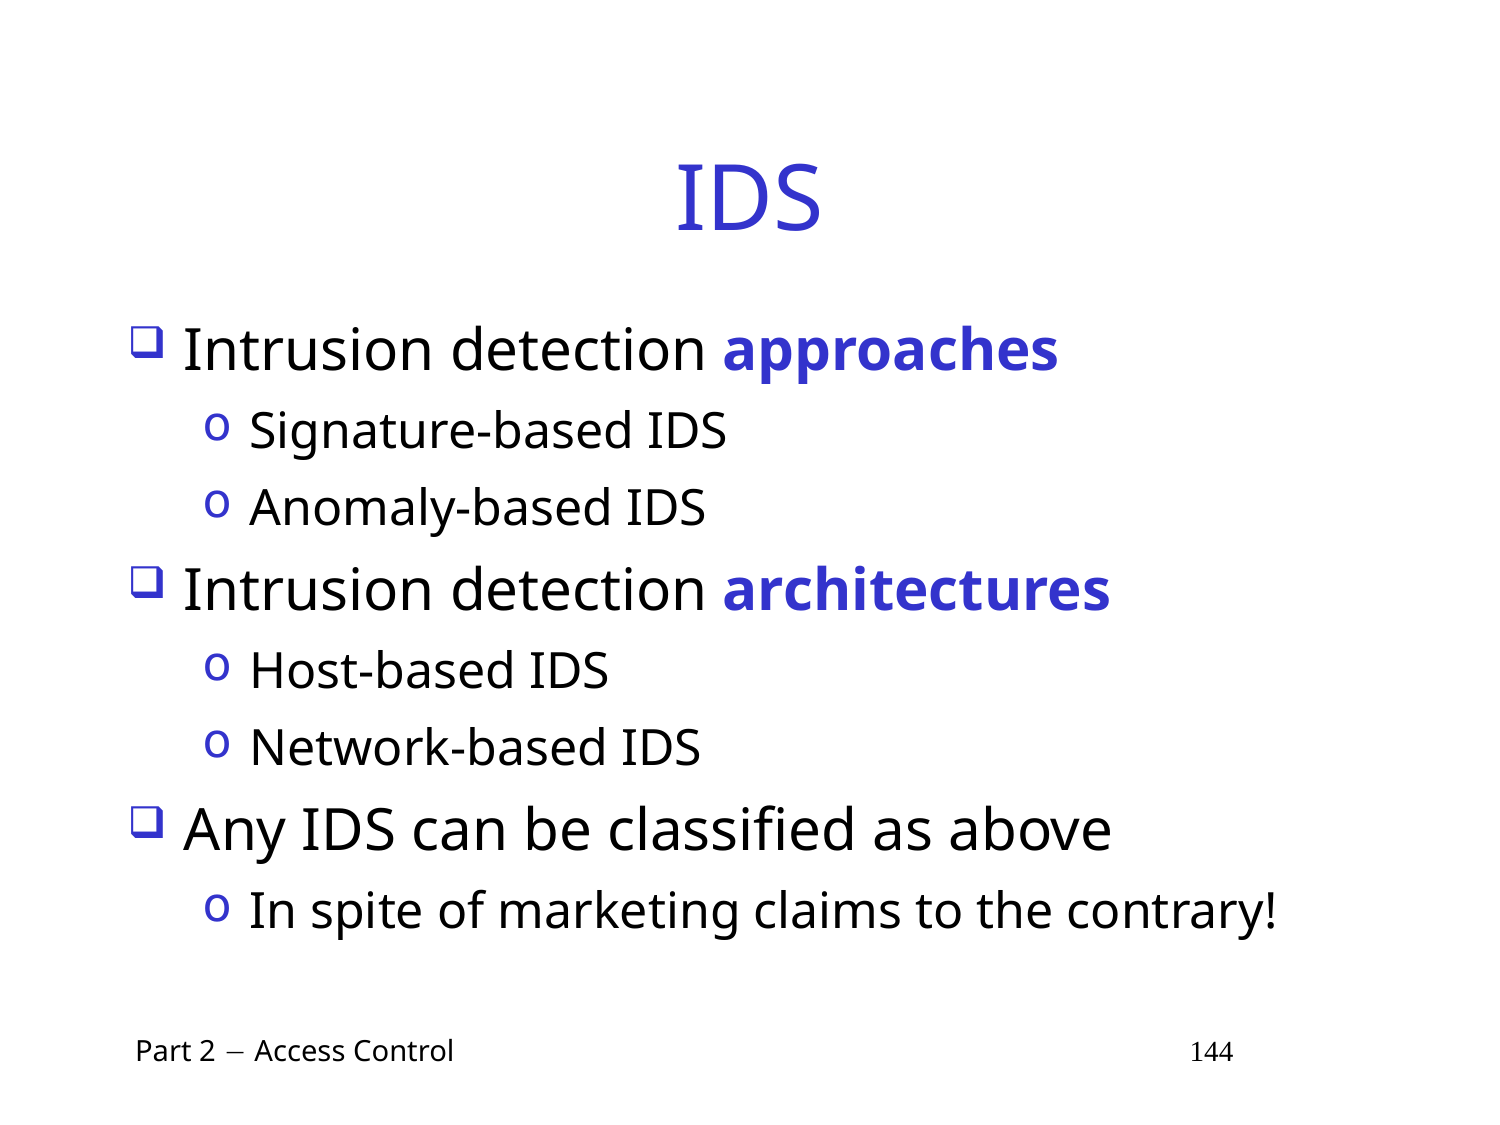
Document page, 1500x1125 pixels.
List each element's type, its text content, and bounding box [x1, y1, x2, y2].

list Intrusion detection approaches Signature-based IDS Anomaly-based IDS Intrusion detection architectures Host-based IDS Network-based IDS Any IDS can be classified as above In spite of marketing claims to the contrary! [112, 312, 1388, 976]
footer Part 2  Access Control 144 [112, 1024, 1401, 1101]
title IDS [112, 99, 1388, 288]
